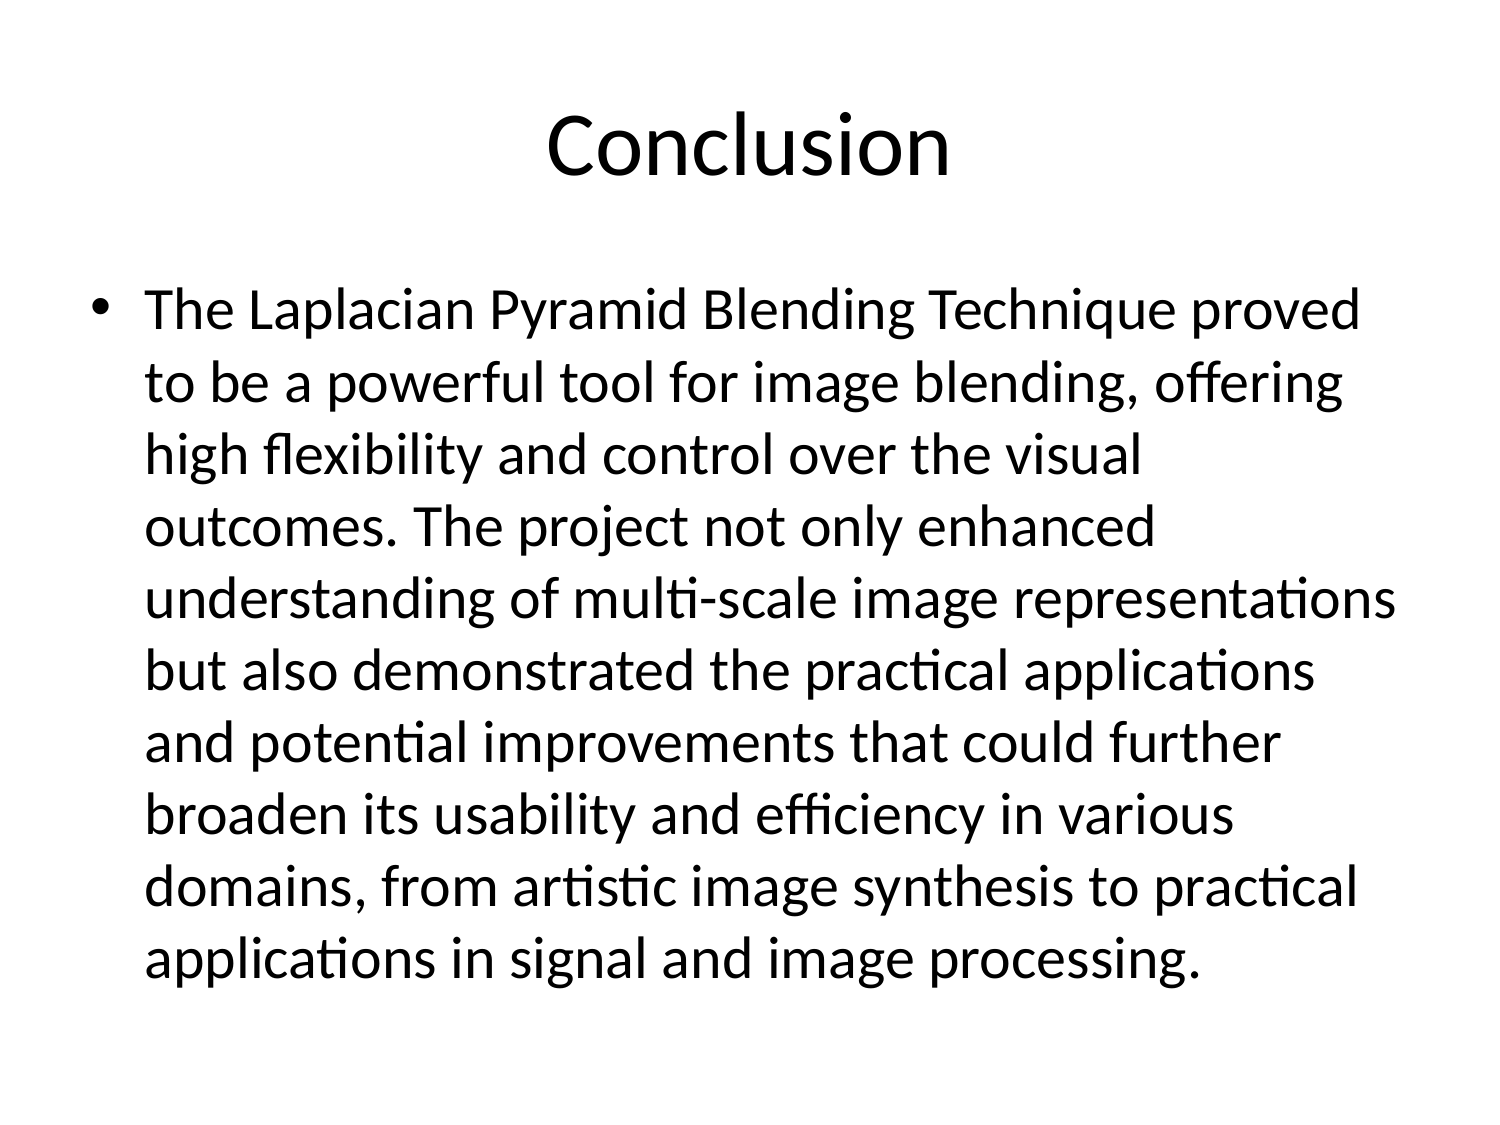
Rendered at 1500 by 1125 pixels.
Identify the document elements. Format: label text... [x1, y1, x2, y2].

list The Laplacian Pyramid Blending Technique proved to be a powerful tool for image blending, offering high flexibility and control over the visual outcomes. The project not only enhanced understanding of multi-scale image representations but also demonstrated the practical applications and potential improvements that could further broaden its usability and efficiency in various domains, from artistic image synthesis to practical applications in signal and image processing. [75, 262, 1425, 1005]
title Conclusion [75, 45, 1425, 233]
